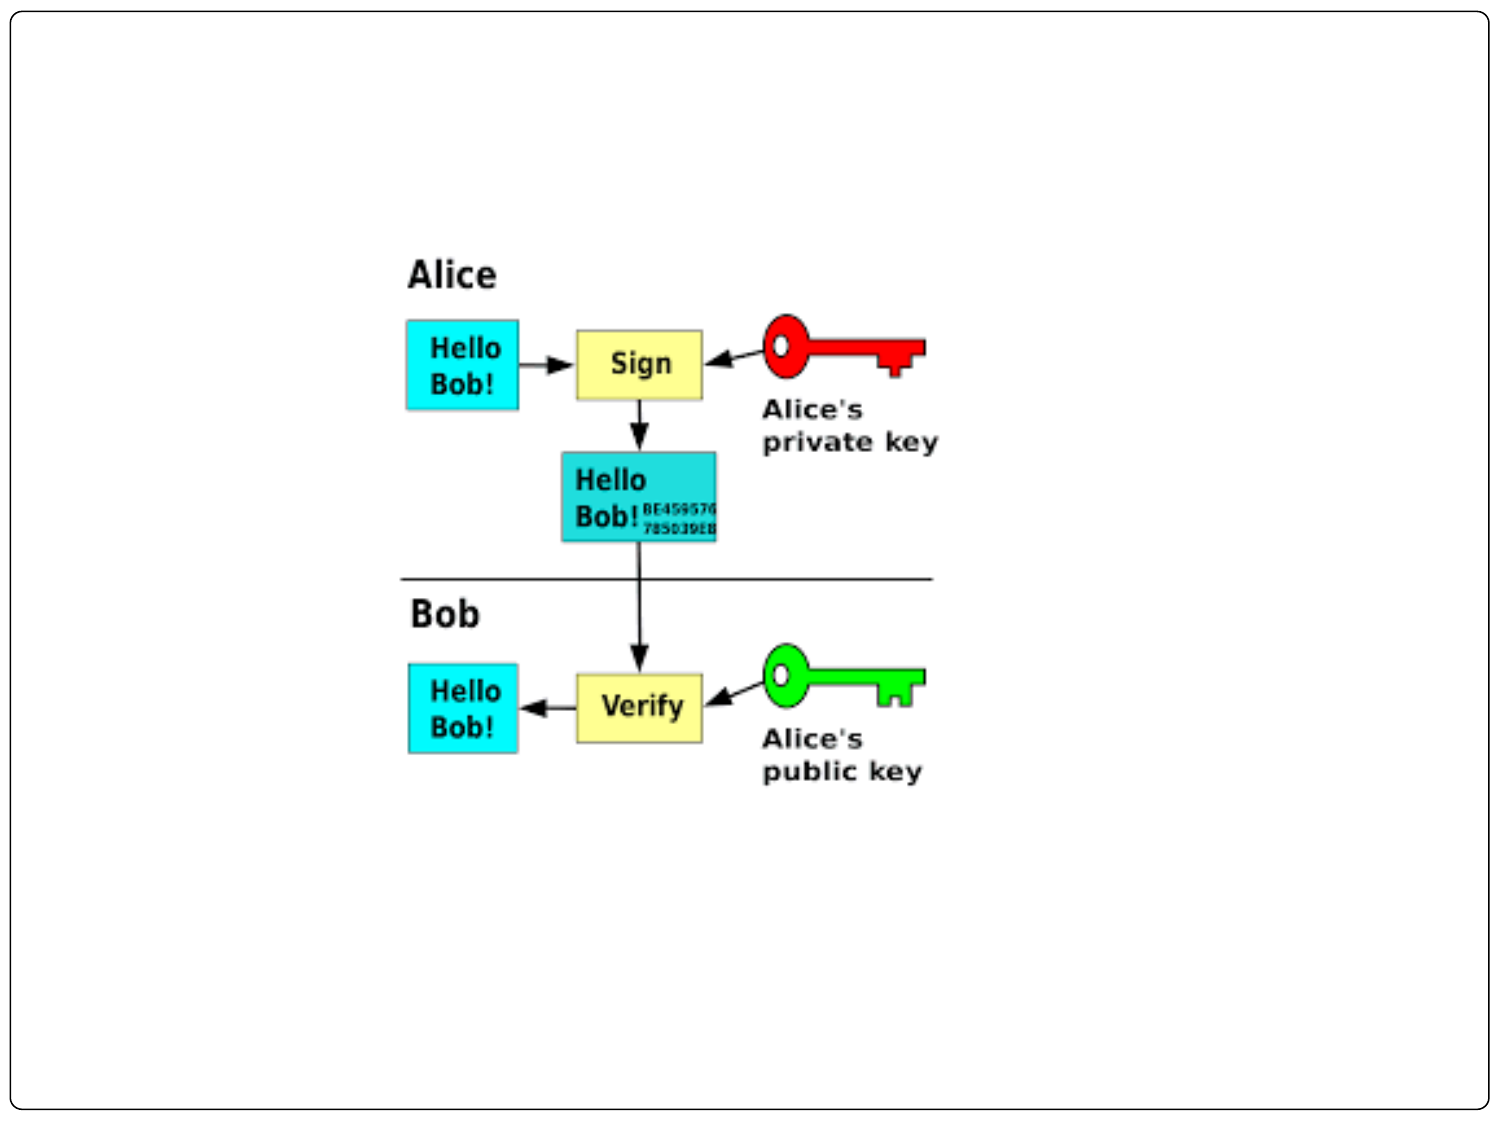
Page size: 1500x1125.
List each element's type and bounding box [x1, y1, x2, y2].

list [374, 237, 963, 813]
text_box [25, 0, 76, 27]
